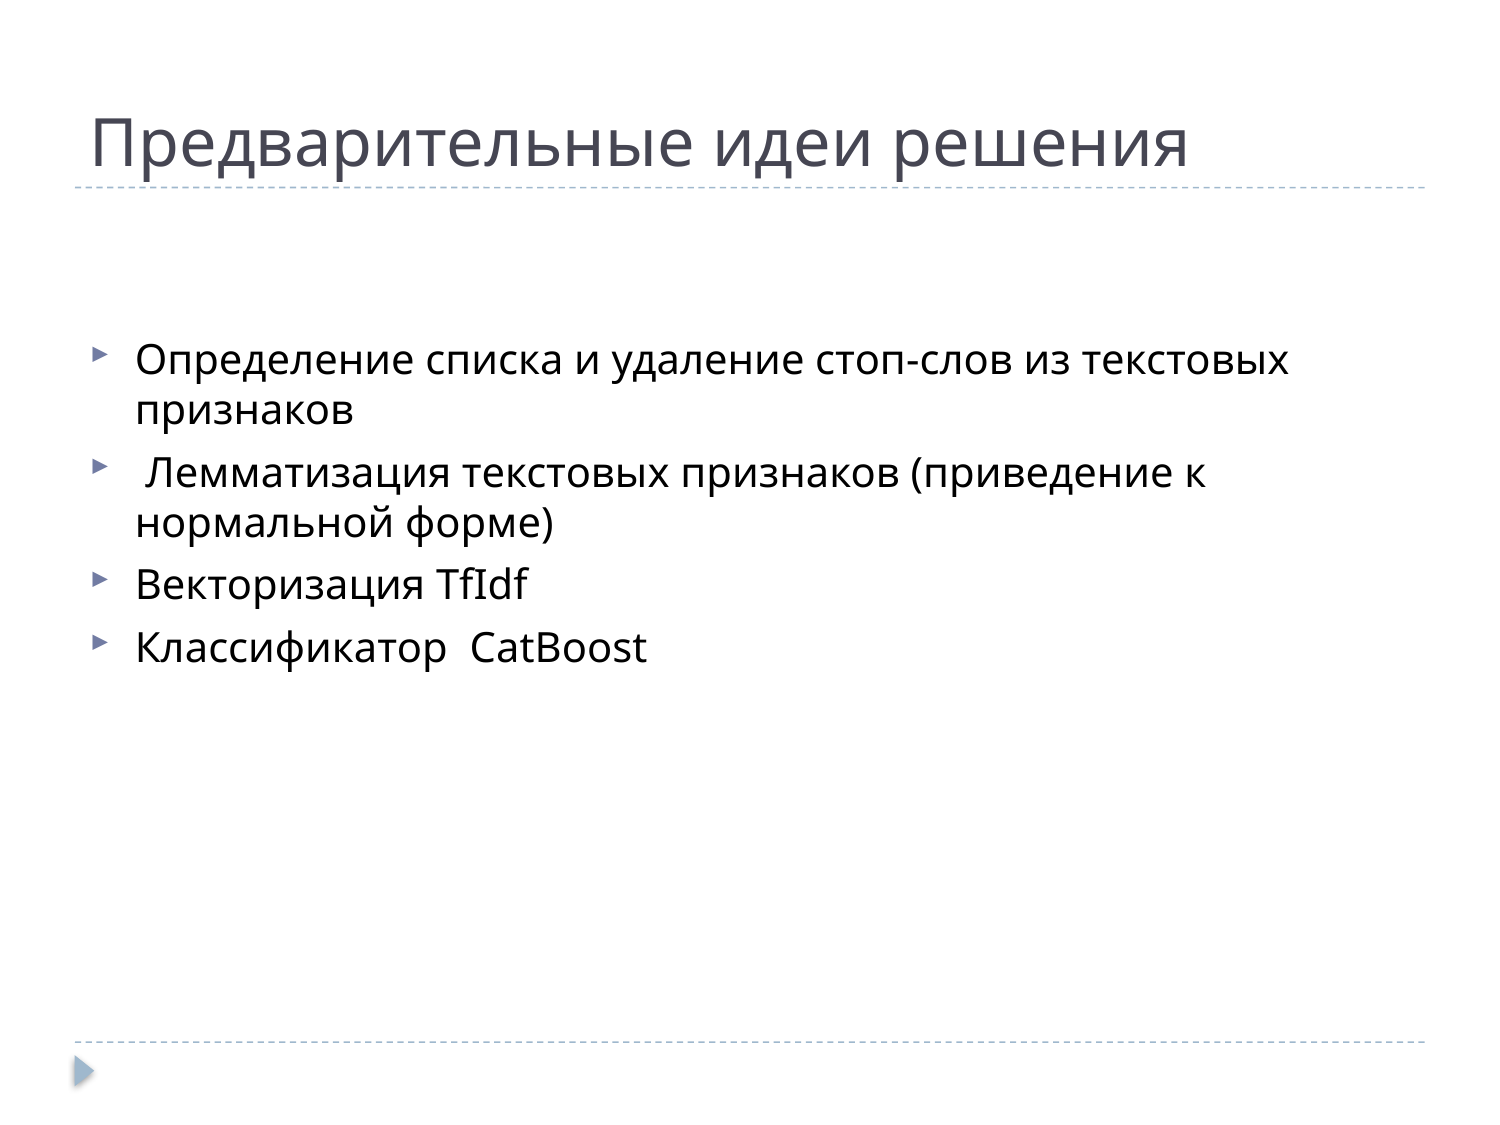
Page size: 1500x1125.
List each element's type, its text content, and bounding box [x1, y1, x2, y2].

list Определение списка и удаление стоп-слов из текстовых признаков Лемматизация текстовых признаков (приведение к нормальной форме) Векторизация TfIdf Классификатор CatBoost [75, 200, 1425, 1010]
title Предварительные идеи решения [75, 24, 1425, 188]
